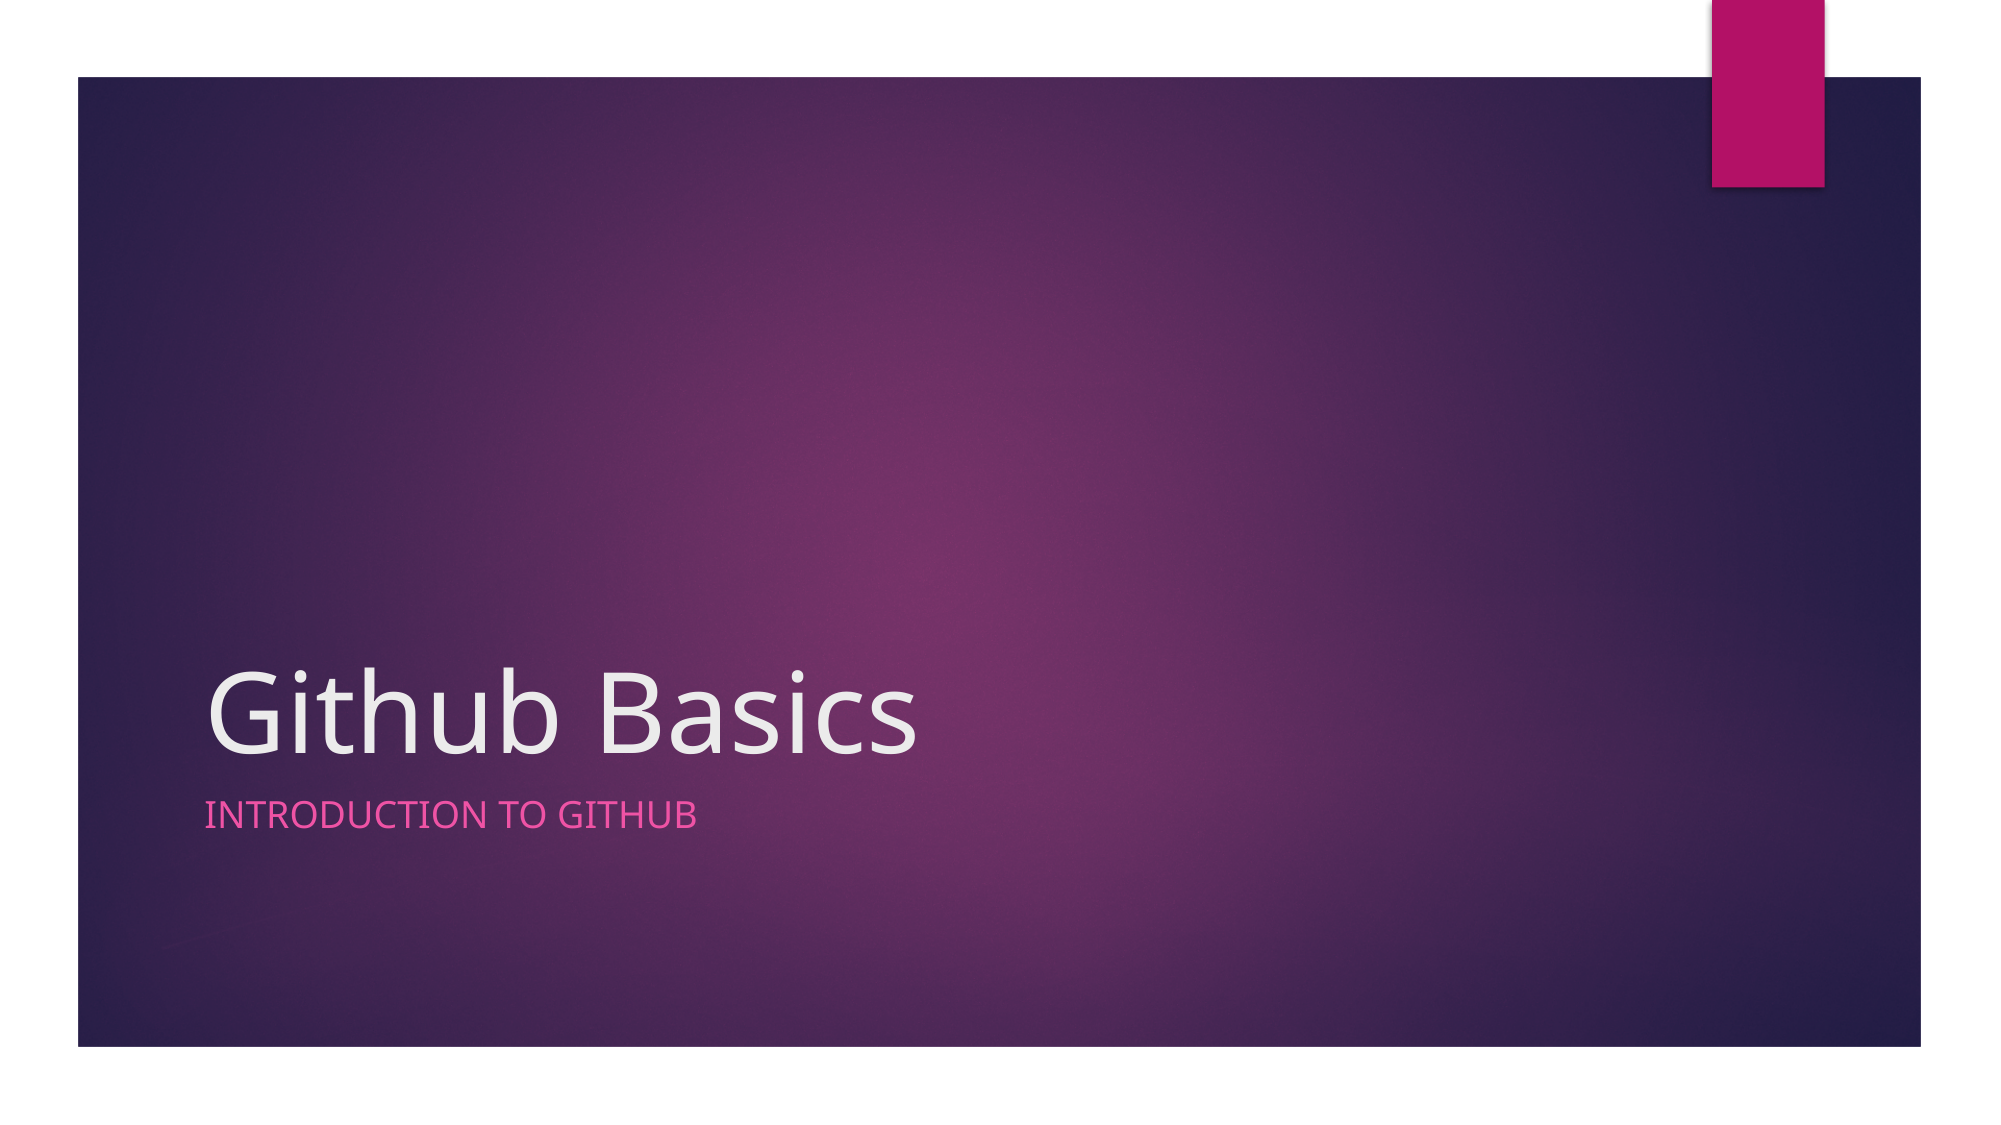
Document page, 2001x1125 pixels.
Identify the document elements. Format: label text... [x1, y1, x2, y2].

subtitle Introduction to github [189, 783, 1638, 925]
title Github Basics [189, 344, 1638, 783]
